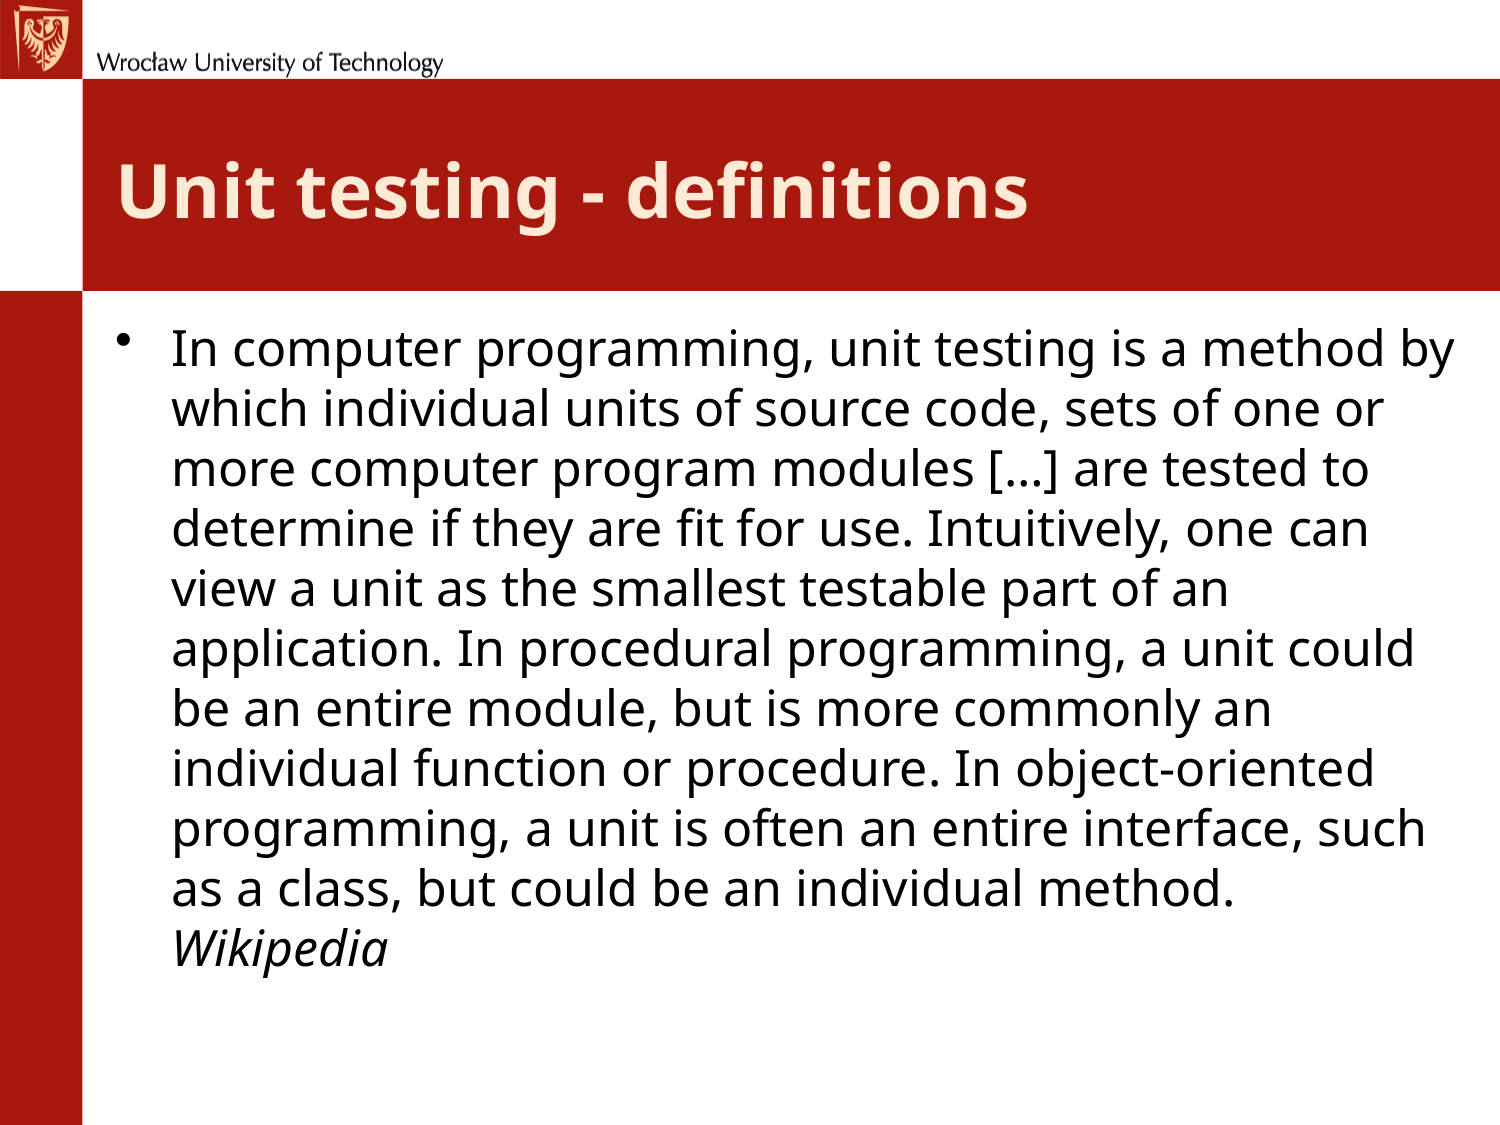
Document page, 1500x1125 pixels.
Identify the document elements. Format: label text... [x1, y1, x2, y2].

title Unit testing - definitions [100, 103, 1483, 274]
list In computer programming, unit testing is a method by which individual units of source code, sets of one or more computer program modules […] are tested to determine if they are fit for use. Intuitively, one can view a unit as the smallest testable part of an application. In procedural programming, a unit could be an entire module, but is more commonly an individual function or procedure. In object-oriented programming, a unit is often an entire interface, such as a class, but could be an individual method. Wikipedia [100, 308, 1483, 1106]
picture [0, 0, 443, 79]
